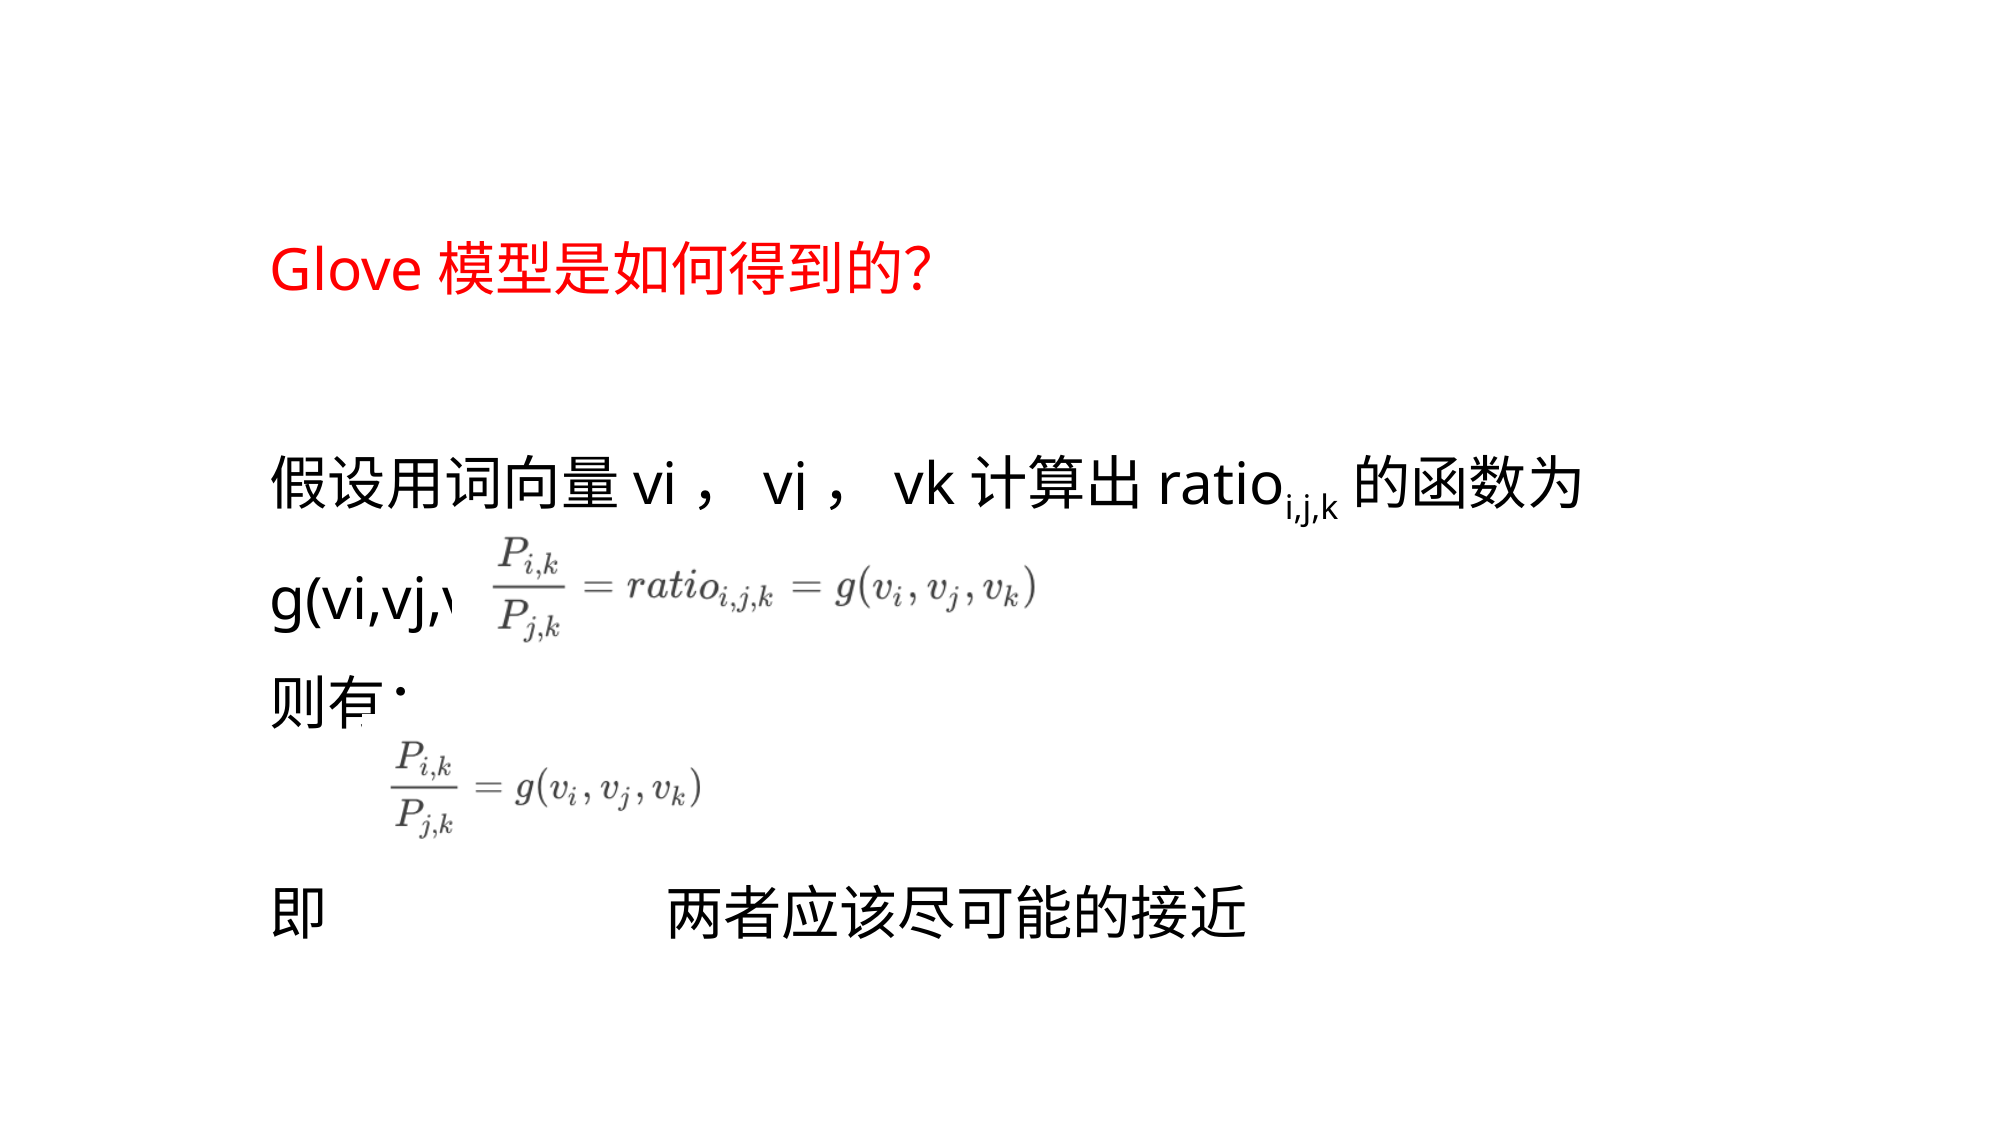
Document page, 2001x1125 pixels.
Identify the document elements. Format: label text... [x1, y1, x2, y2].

text_box Glove模型是如何得到的？ 假设用词向量vi，vj，vk计算出ratioi,j,k的函数为g(vi,vj,vk) 则有： 即 两者应该尽可能的接近 [255, 189, 1767, 1125]
picture [362, 714, 746, 855]
picture [452, 510, 1099, 670]
